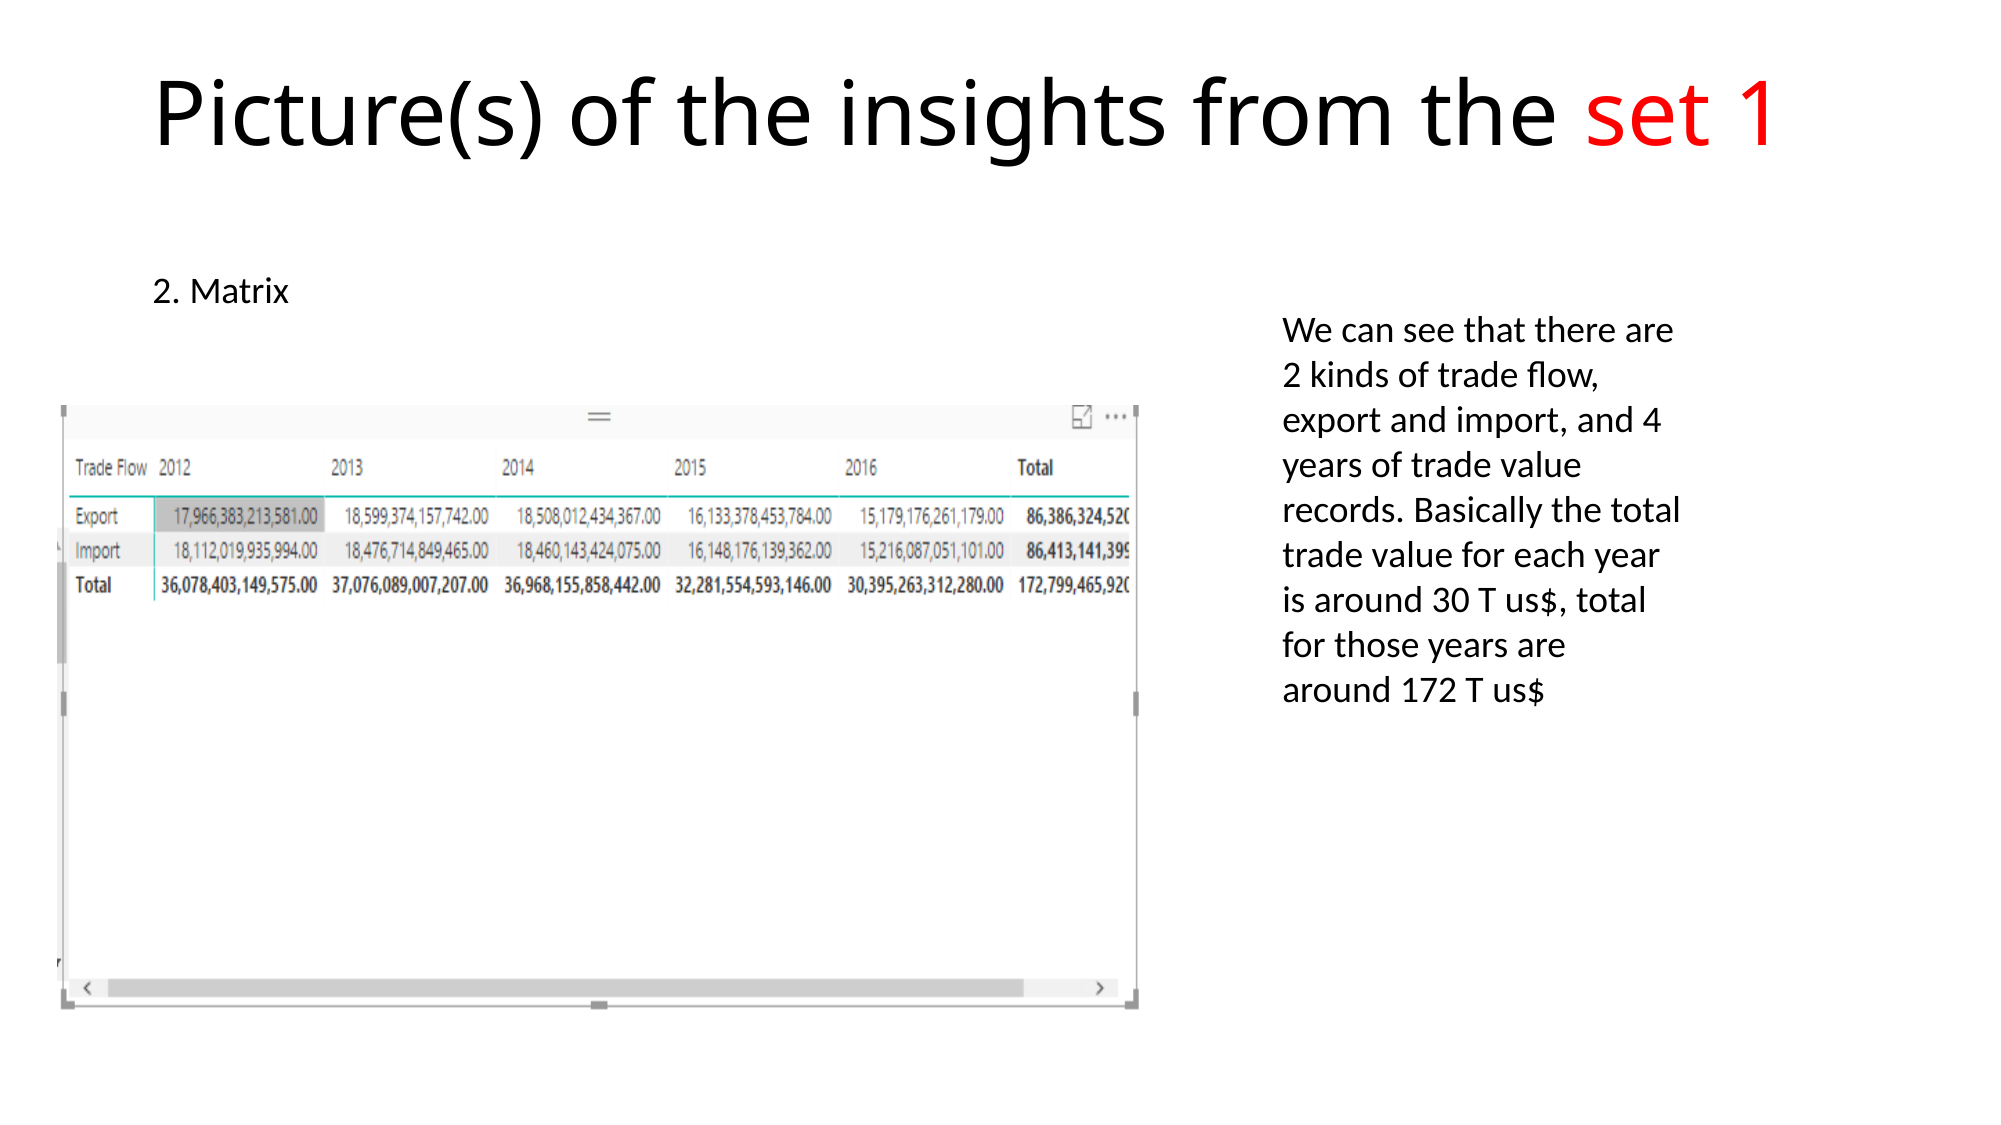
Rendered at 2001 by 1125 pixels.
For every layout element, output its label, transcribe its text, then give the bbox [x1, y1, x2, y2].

title Picture(s) of the insights from the set 1 [137, 59, 1863, 173]
text_box We can see that there are 2 kinds of trade flow, export and import, and 4 years of trade value records. Basically the total trade value for each year is around 30 T us$, total for those years are around 172 T us$ [1267, 298, 1699, 763]
picture [57, 405, 1150, 1034]
text_box 2. Matrix [137, 258, 456, 319]
